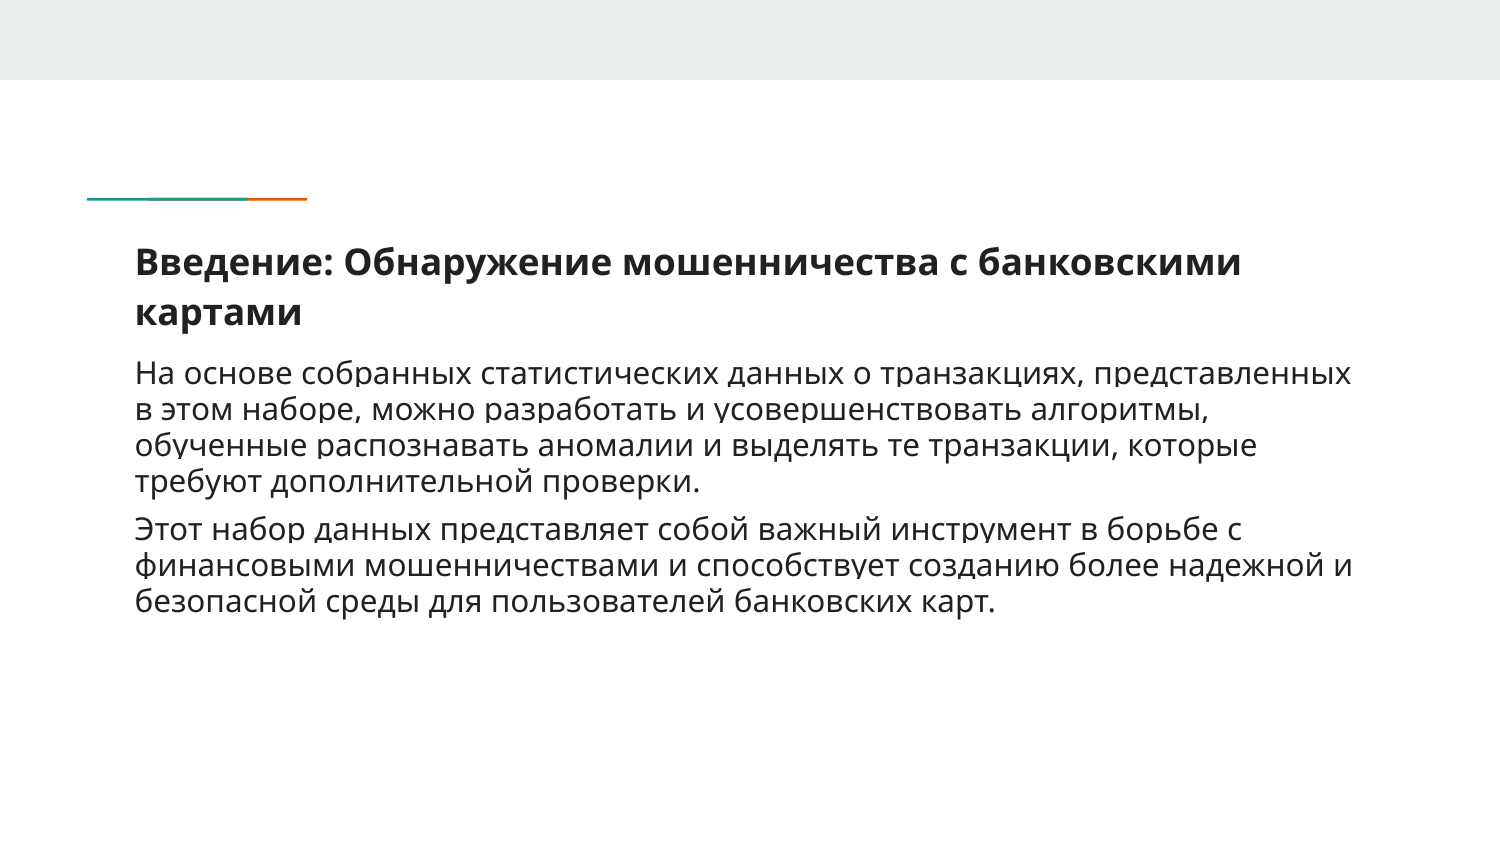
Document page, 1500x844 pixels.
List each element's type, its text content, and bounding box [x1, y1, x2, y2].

list На основе собранных статистических данных о транзакциях, представленных в этом наборе, можно разработать и усовершенствовать алгоритмы, обученные распознавать аномалии и выделять те транзакции, которые требуют дополнительной проверки. Этот набор данных представляет собой важный инструмент в борьбе с финансовыми мошенничествами и способствует созданию более надежной и безопасной среды для пользователей банковских карт. [119, 341, 1381, 712]
title Введение: Обнаружение мошенничества с банковскими картами [119, 216, 1381, 305]
